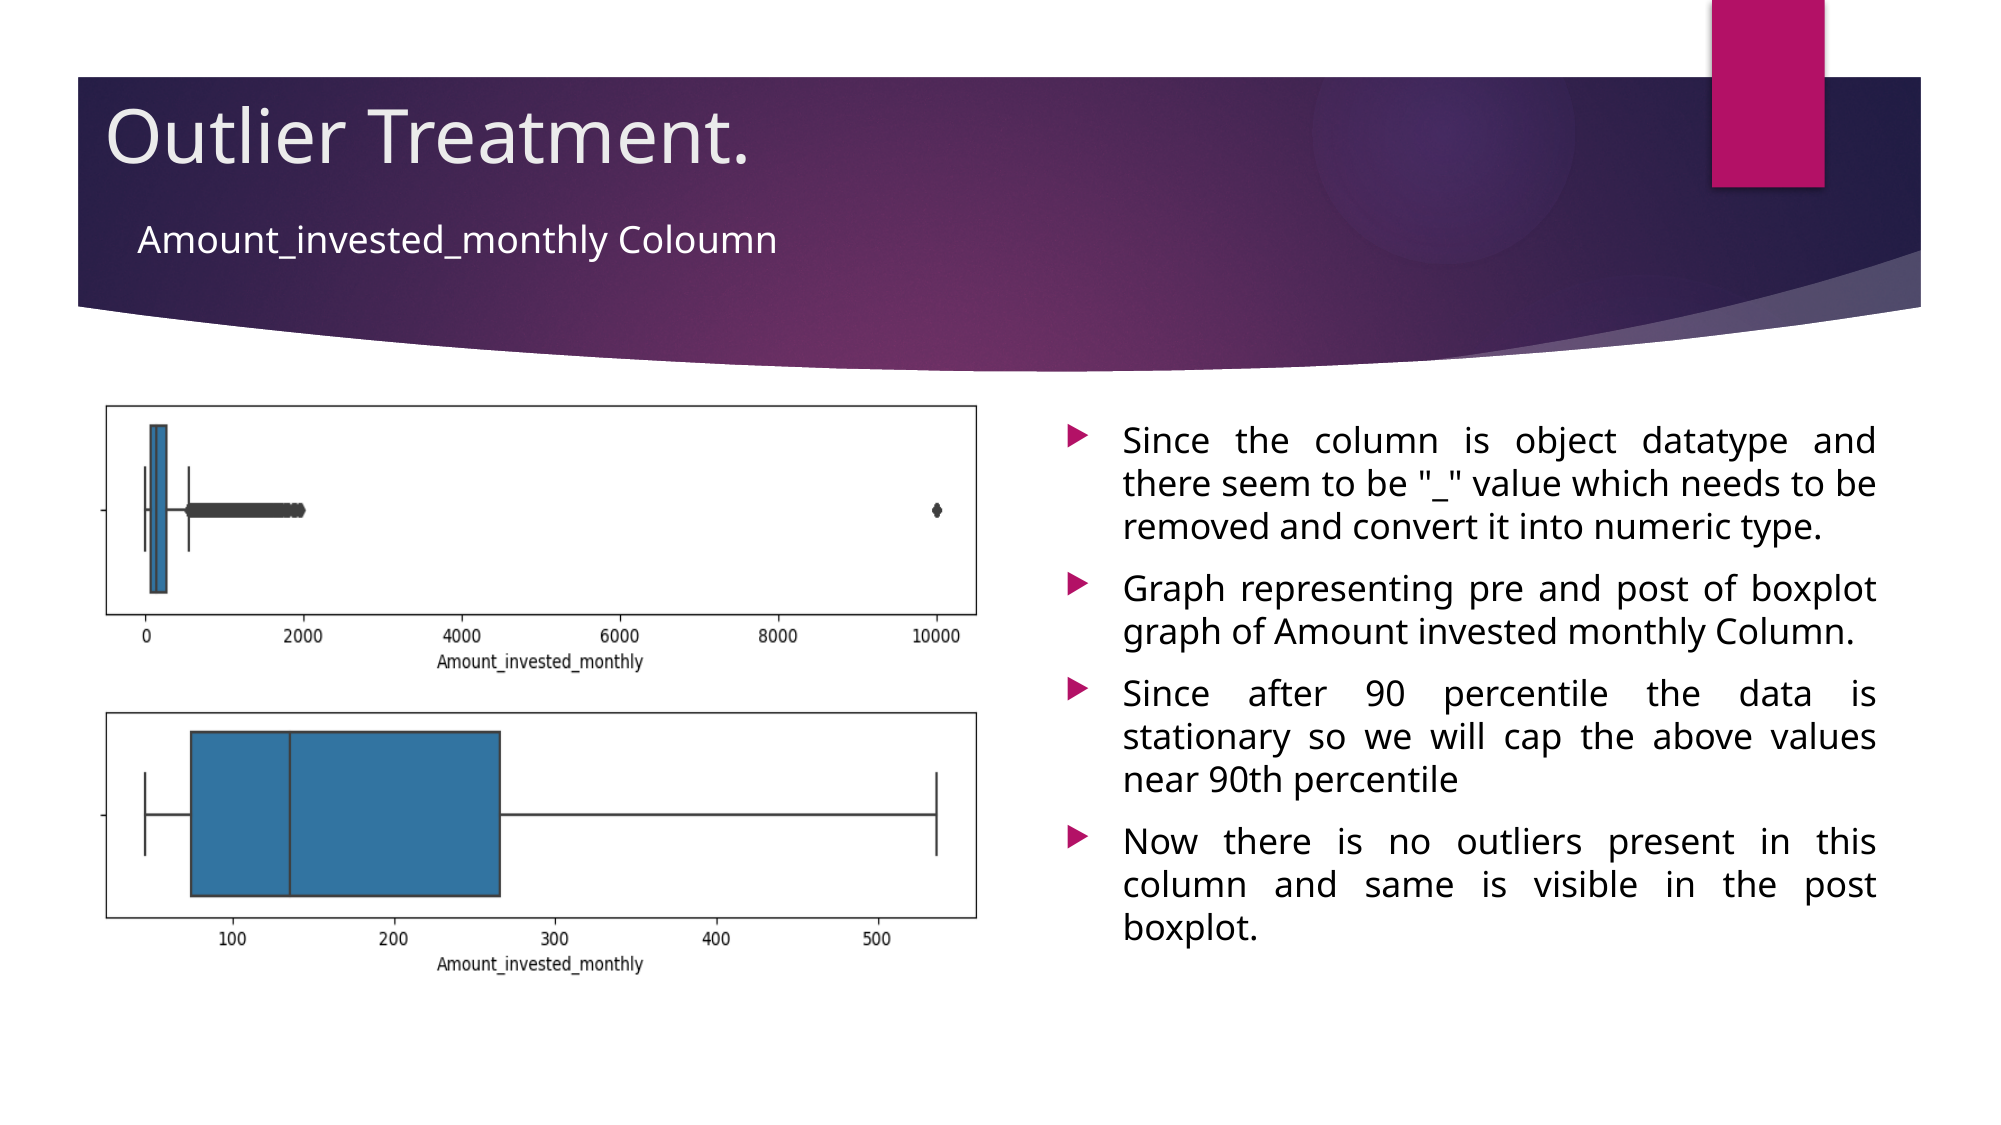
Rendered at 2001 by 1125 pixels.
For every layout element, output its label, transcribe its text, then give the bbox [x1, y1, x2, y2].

picture [89, 392, 986, 686]
text_box Since the column is object datatype and there seem to be "_" value which needs to be removed and convert it into numeric type. Graph representing pre and post of boxplot graph of Amount invested monthly Column. Since after 90 percentile the data is stationary so we will cap the above values near 90th percentile Now there is no outliers present in this column and same is visible in the post boxplot. [1049, 410, 1893, 988]
list Amount_invested_monthly Coloumn [122, 208, 1878, 272]
picture [89, 698, 986, 988]
title Outlier Treatment. [89, 86, 1690, 272]
